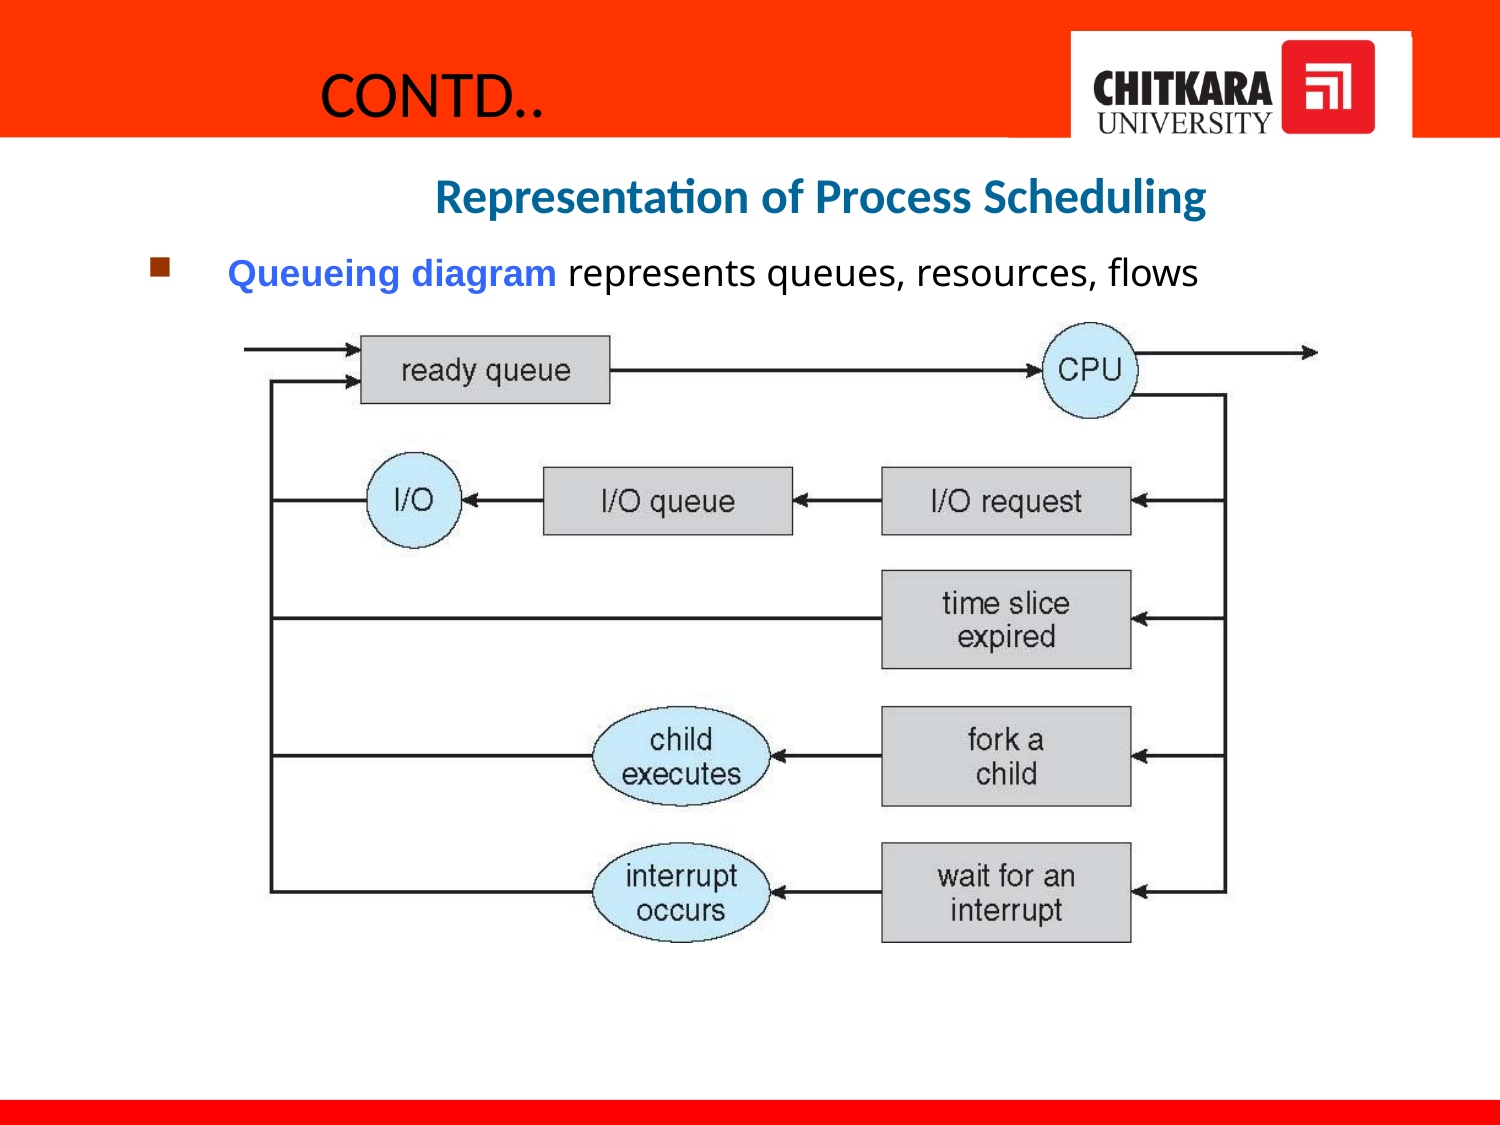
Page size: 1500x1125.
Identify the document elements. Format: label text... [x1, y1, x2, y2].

title CONTD.. [317, 0, 556, 185]
text_box Representation of Process Scheduling Queueing diagram represents queues, resources, flows [145, 127, 1217, 295]
picture [1074, 37, 1390, 138]
picture [243, 322, 1319, 944]
